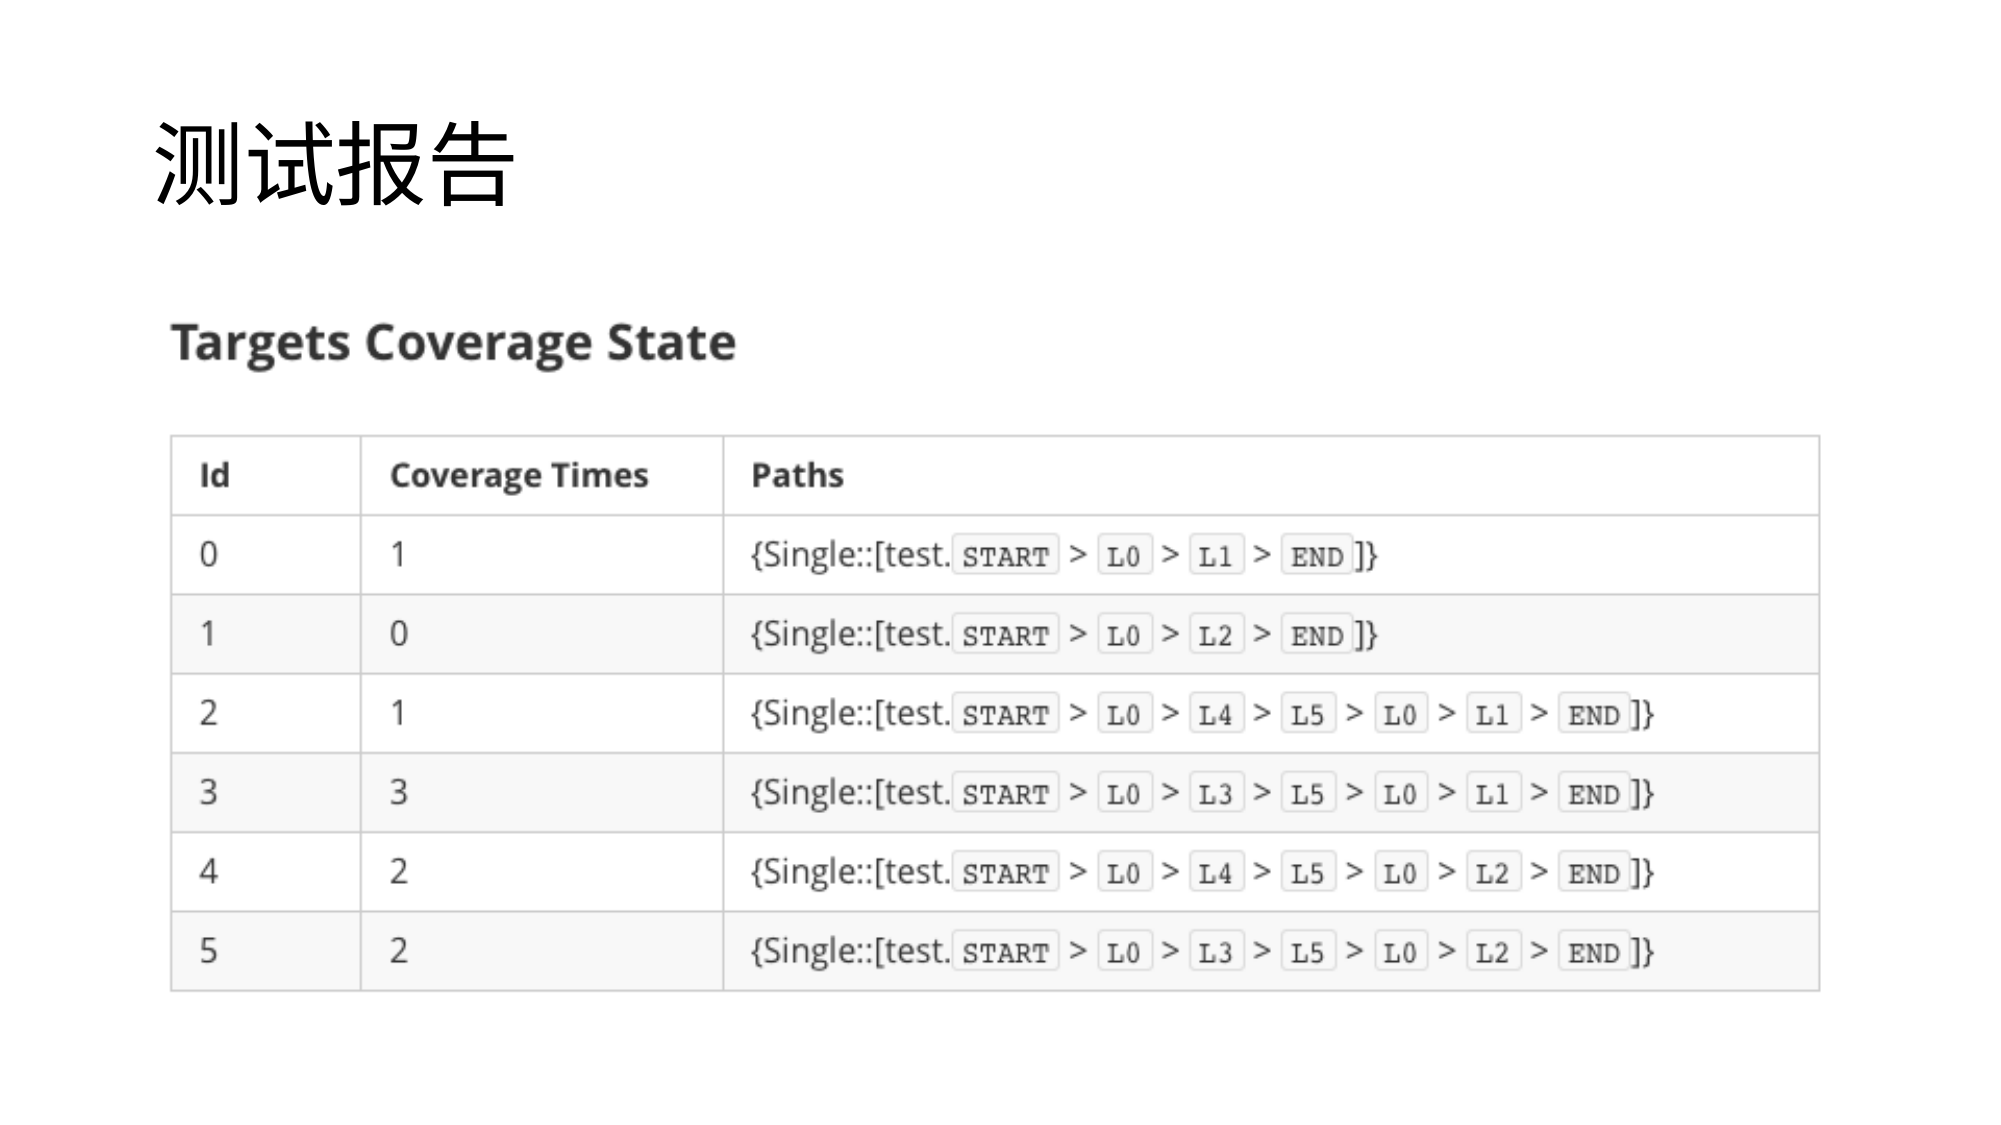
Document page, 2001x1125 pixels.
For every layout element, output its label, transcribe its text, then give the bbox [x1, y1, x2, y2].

title 测试报告 [137, 59, 1863, 278]
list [153, 304, 1846, 1009]
